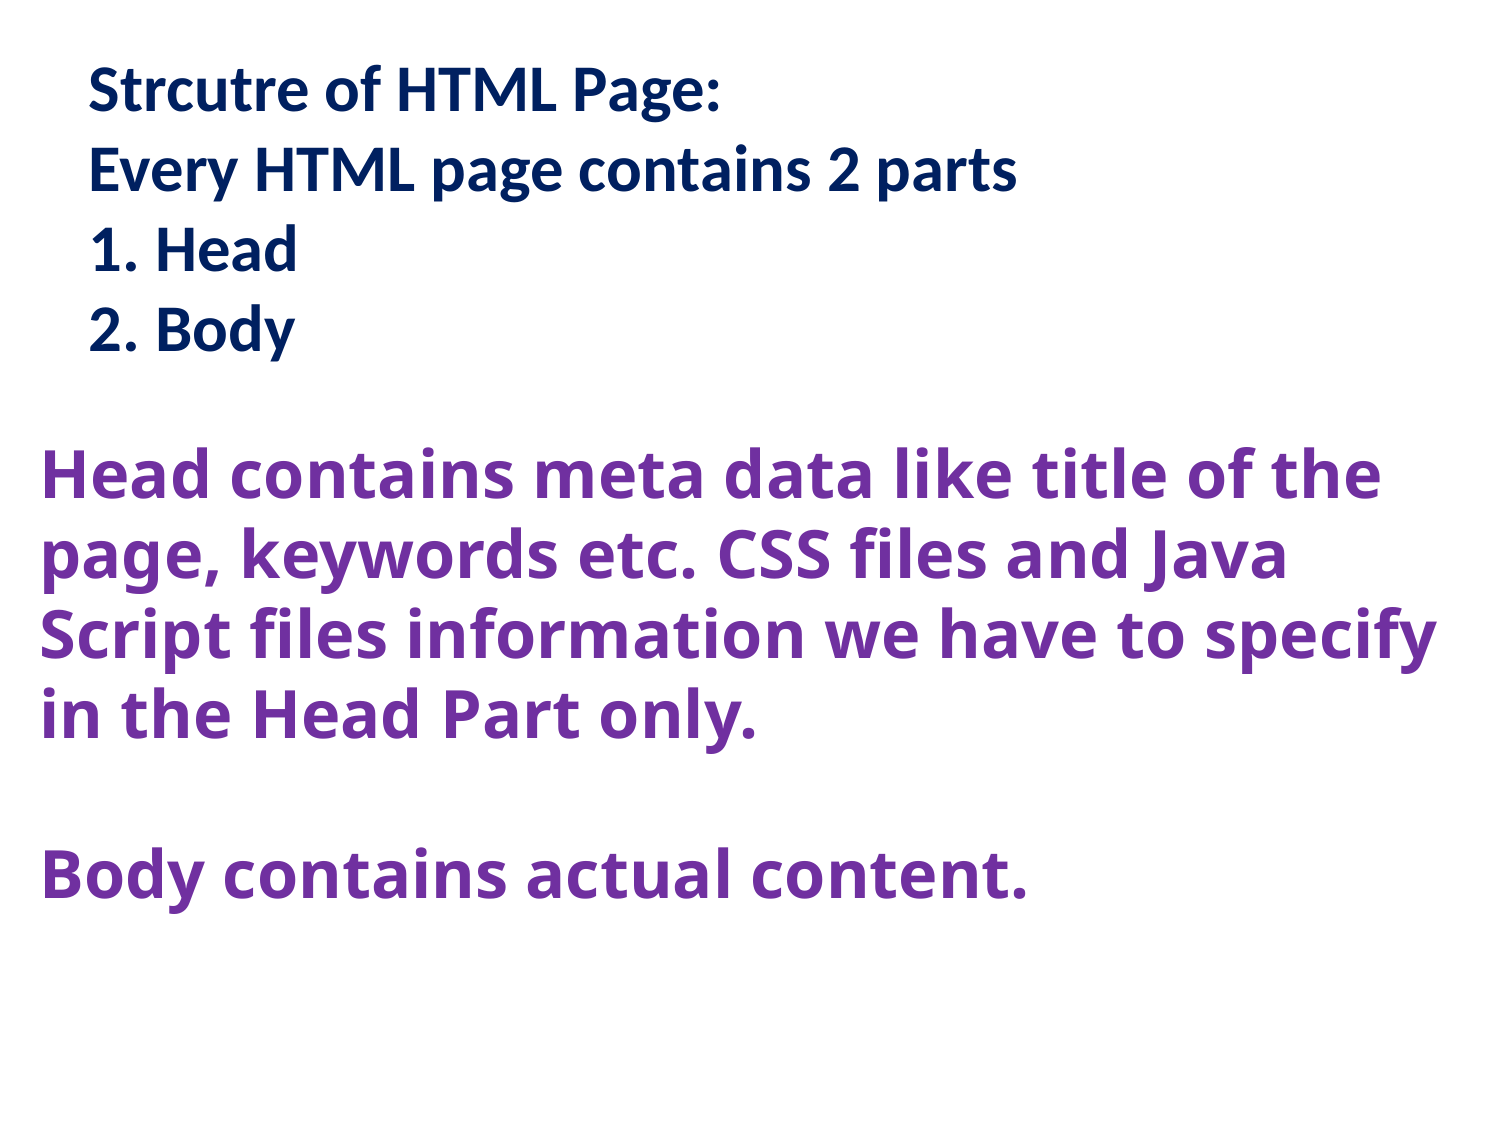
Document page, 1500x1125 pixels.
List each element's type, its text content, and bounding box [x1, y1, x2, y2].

text_box Head contains meta data like title of the page, keywords etc. CSS files and Java Script files information we have to specify in the Head Part only. Body contains actual content. [24, 424, 1463, 920]
text_box Strcutre of HTML Page: Every HTML page contains 2 parts 1. Head 2. Body [59, 37, 1147, 372]
